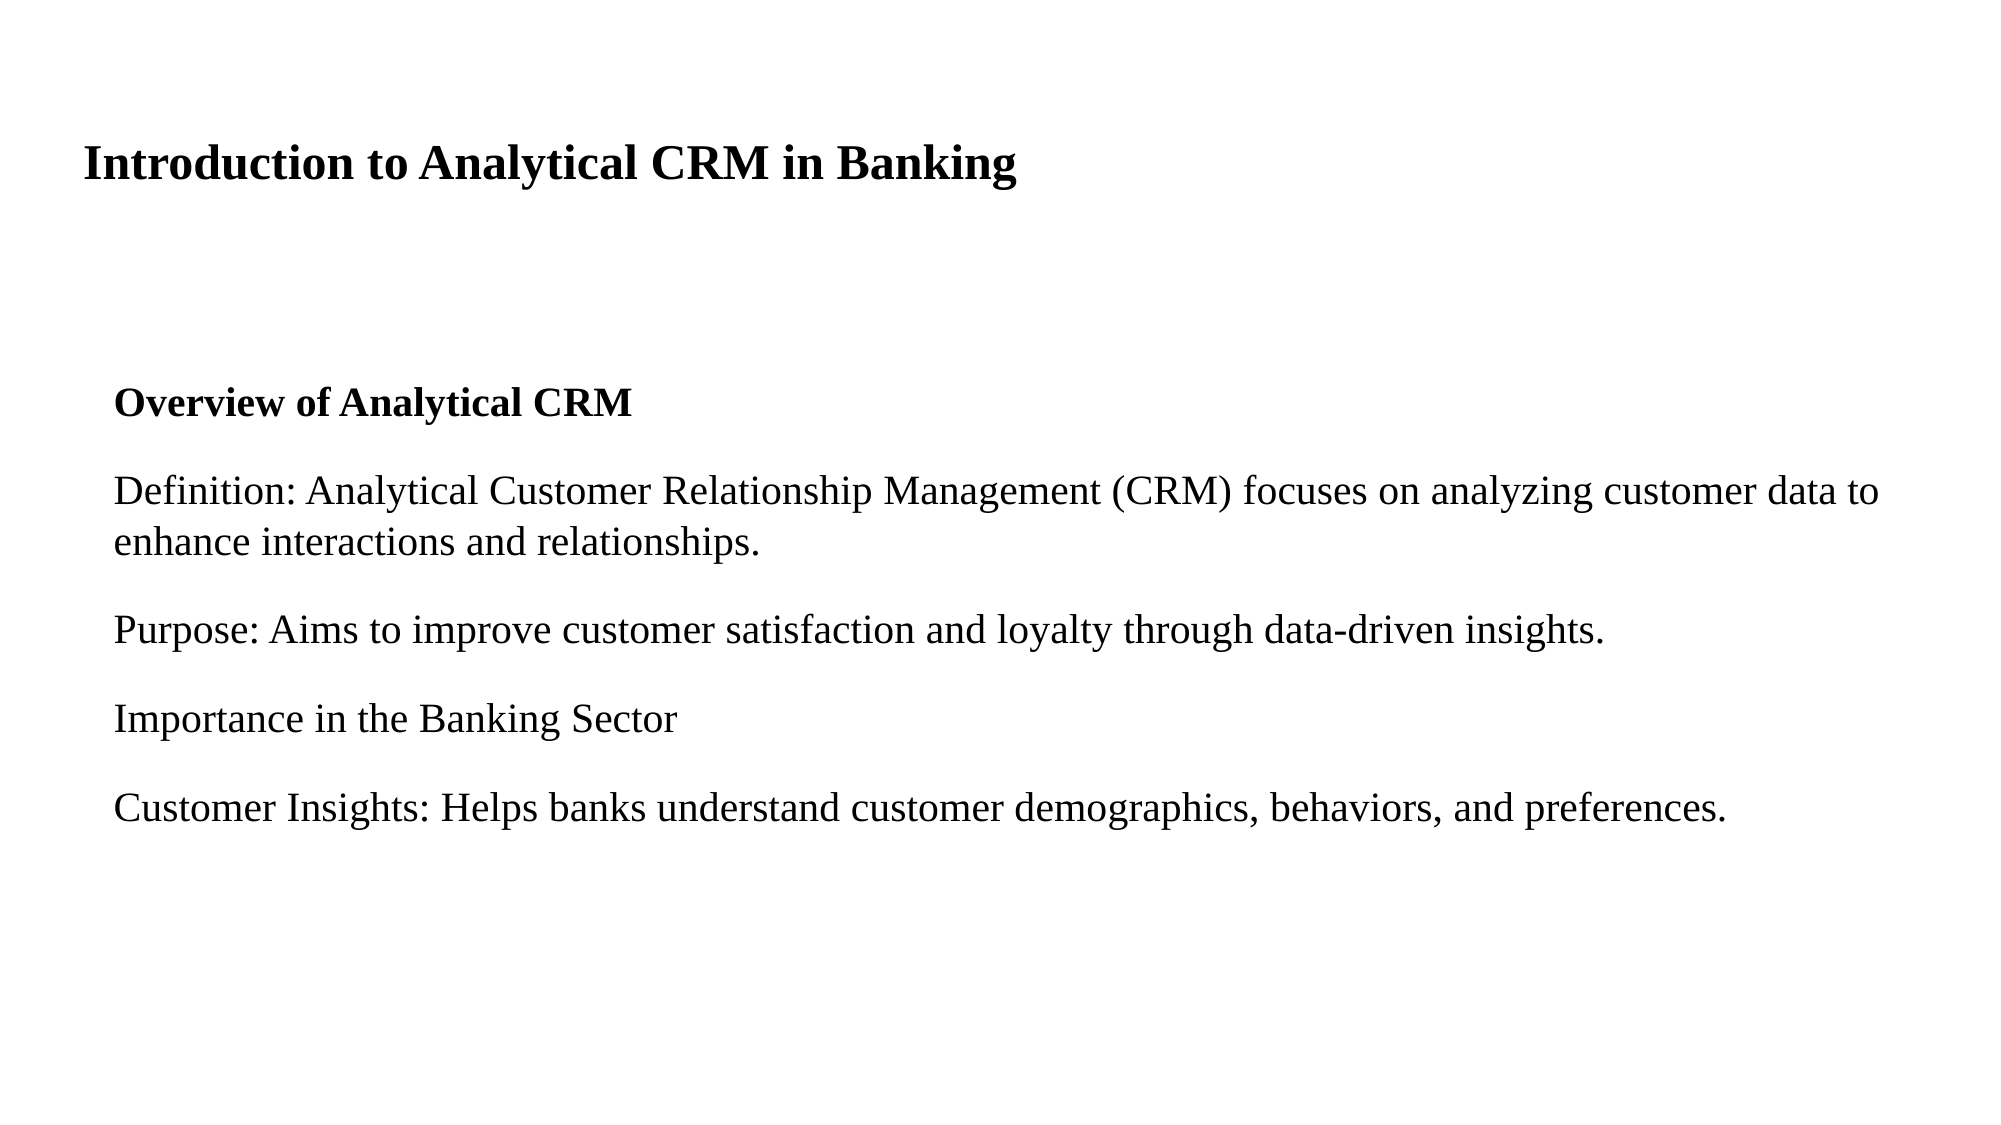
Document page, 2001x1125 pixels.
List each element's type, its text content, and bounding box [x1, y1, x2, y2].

title Introduction to Analytical CRM in Banking [68, 97, 1932, 223]
list Overview of Analytical CRM Definition: Analytical Customer Relationship Management (CRM) focuses on analyzing customer data to enhance interactions and relationships. Purpose: Aims to improve customer satisfaction and loyalty through data-driven insights. Importance in the Banking Sector Customer Insights: Helps banks understand customer demographics, behaviors, and preferences. [68, 252, 1932, 1000]
